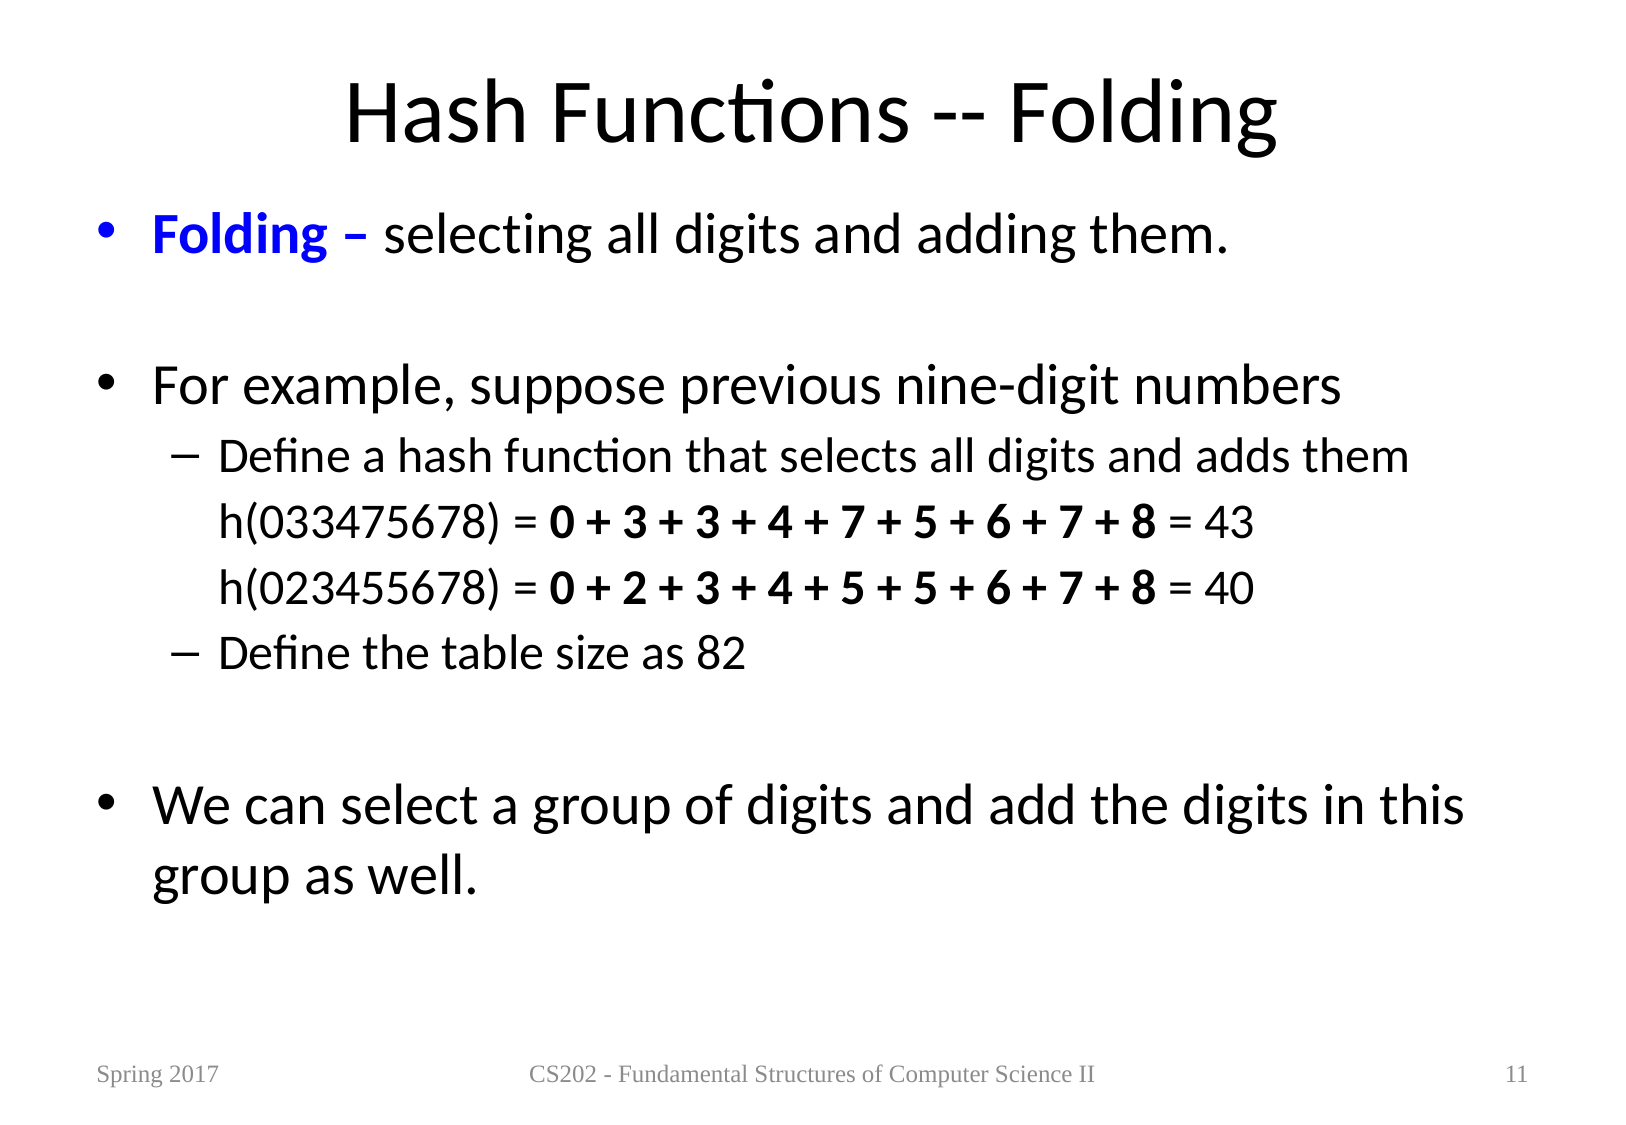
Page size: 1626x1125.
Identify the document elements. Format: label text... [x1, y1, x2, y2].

slide_number 11 [1164, 1042, 1544, 1103]
footer CS202 - Fundamental Structures of Computer Science II [512, 1042, 1113, 1103]
slide_number Spring 2017 [81, 1042, 461, 1103]
list Folding – selecting all digits and adding them. For example, suppose previous nine-digit numbers Define a hash function that selects all digits and adds them h(033475678) = 0 + 3 + 3 + 4 + 7 + 5 + 6 + 7 + 8 = 43 h(023455678) = 0 + 2 + 3 + 4 + 5 + 5 + 6 + 7 + 8 = 40 Define the table size as 82 We can select a group of digits and add the digits in this group as well. [81, 187, 1575, 1005]
title Hash Functions -- Folding [81, 37, 1544, 175]
